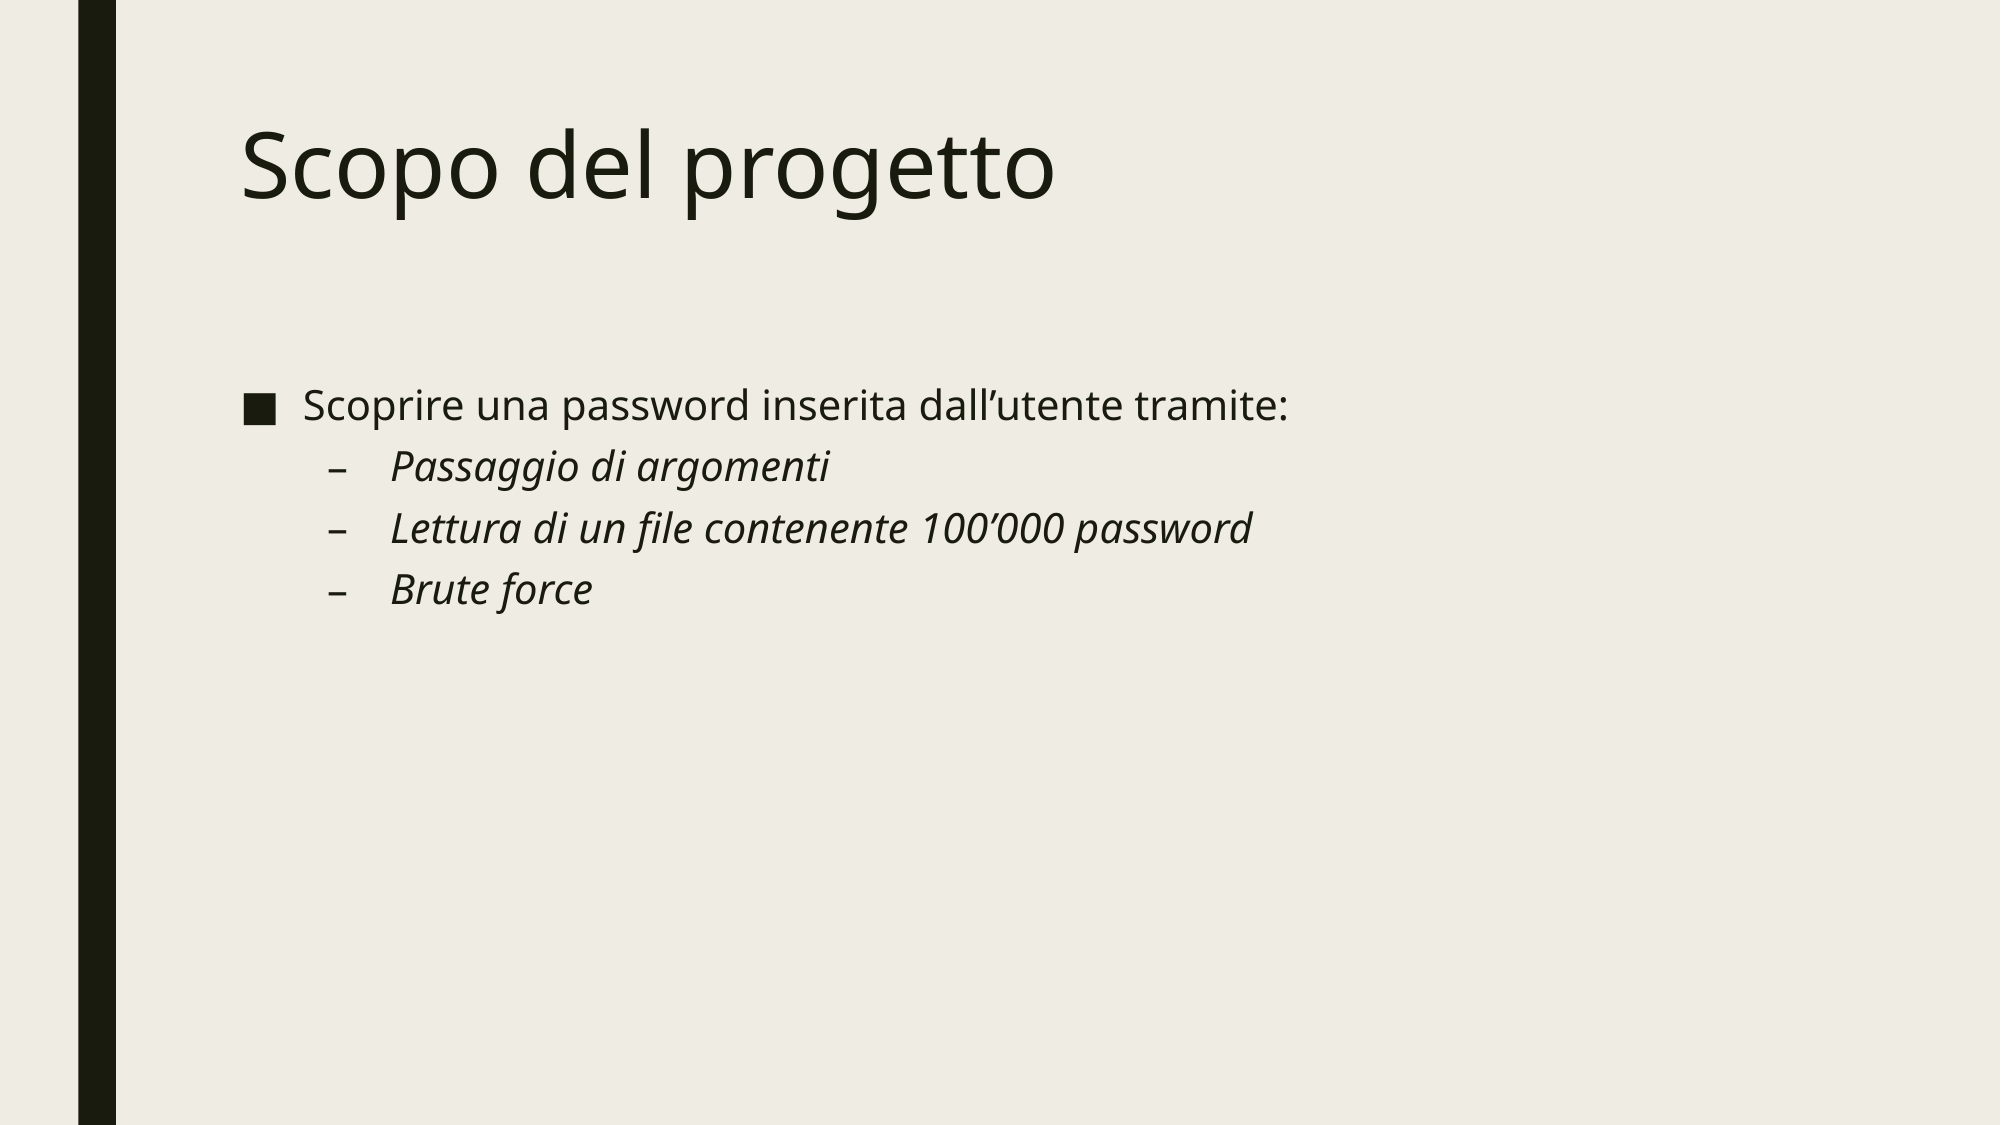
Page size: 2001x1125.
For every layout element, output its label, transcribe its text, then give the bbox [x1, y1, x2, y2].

title Scopo del progetto [225, 112, 1800, 357]
list Scoprire una password inserita dall’utente tramite: Passaggio di argomenti Lettura di un file contenente 100’000 password Brute force [225, 375, 1800, 963]
